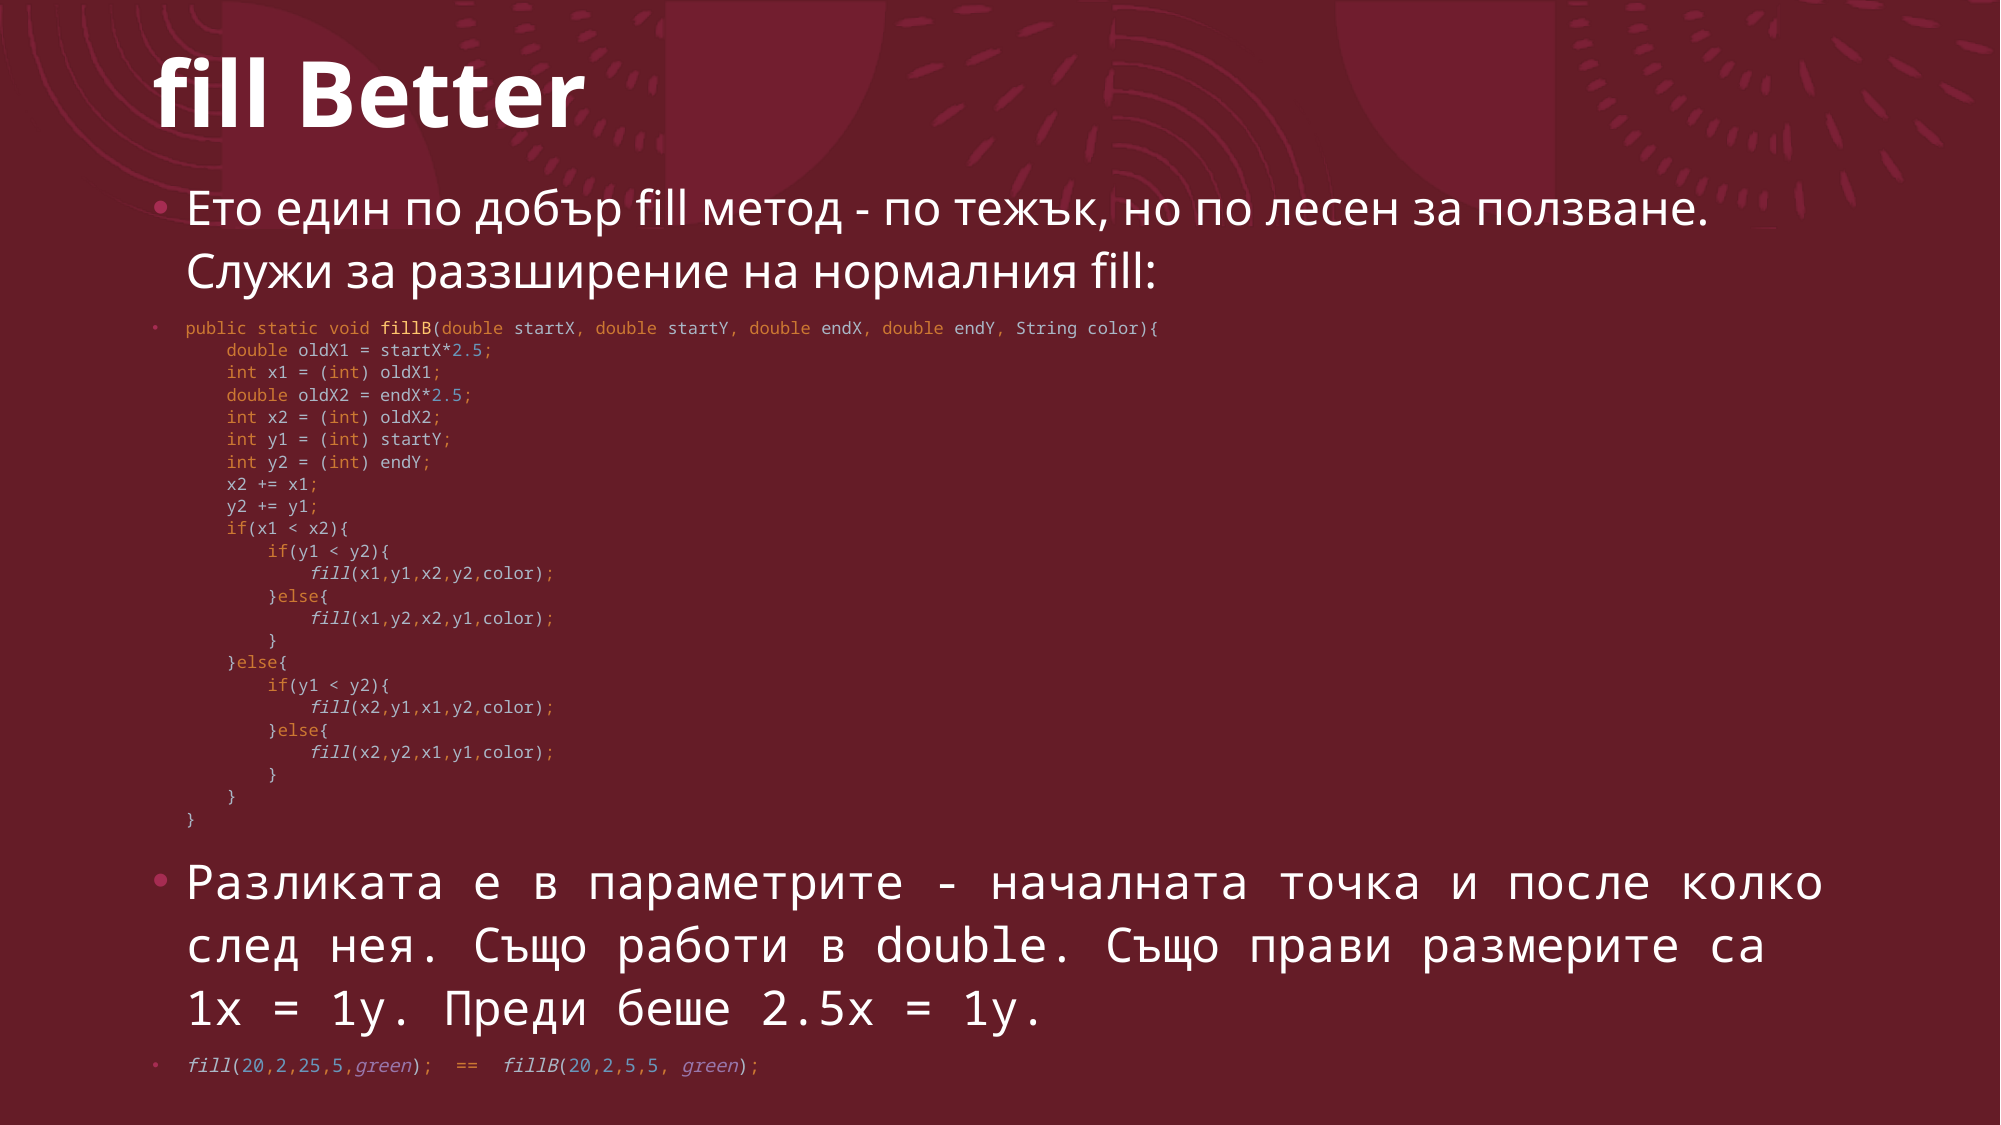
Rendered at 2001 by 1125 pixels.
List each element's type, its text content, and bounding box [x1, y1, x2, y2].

title fill Better [137, 0, 1863, 164]
list Ето един по добър fill метод - по тежък, но по лесен за ползване. Служи за раззширение на нормалния fill: public static void fillB(double startX, double startY, double endX, double endY, String color){ double oldX1 = startX*2.5; int x1 = (int) oldX1; double oldX2 = endX*2.5; int x2 = (int) oldX2; int y1 = (int) startY; int y2 = (int) endY; x2 += x1; y2 += y1; if(x1 < x2){ if(y1 < y2){ fill(x1,y1,x2,y2,color); }else{ fill(x1,y2,x2,y1,color); } }else{ if(y1 < y2){ fill(x2,y1,x1,y2,color); }else{ fill(x2,y2,x1,y1,color); } } } Разликата е в параметрите - началната точка и после колко след нея. Също работи в double. Също прави размерите са 1х = 1у. Преди беше 2.5х = 1у. fill(20,2,25,5,green); == fillB(20,2,5,5, green); [137, 164, 1863, 1088]
